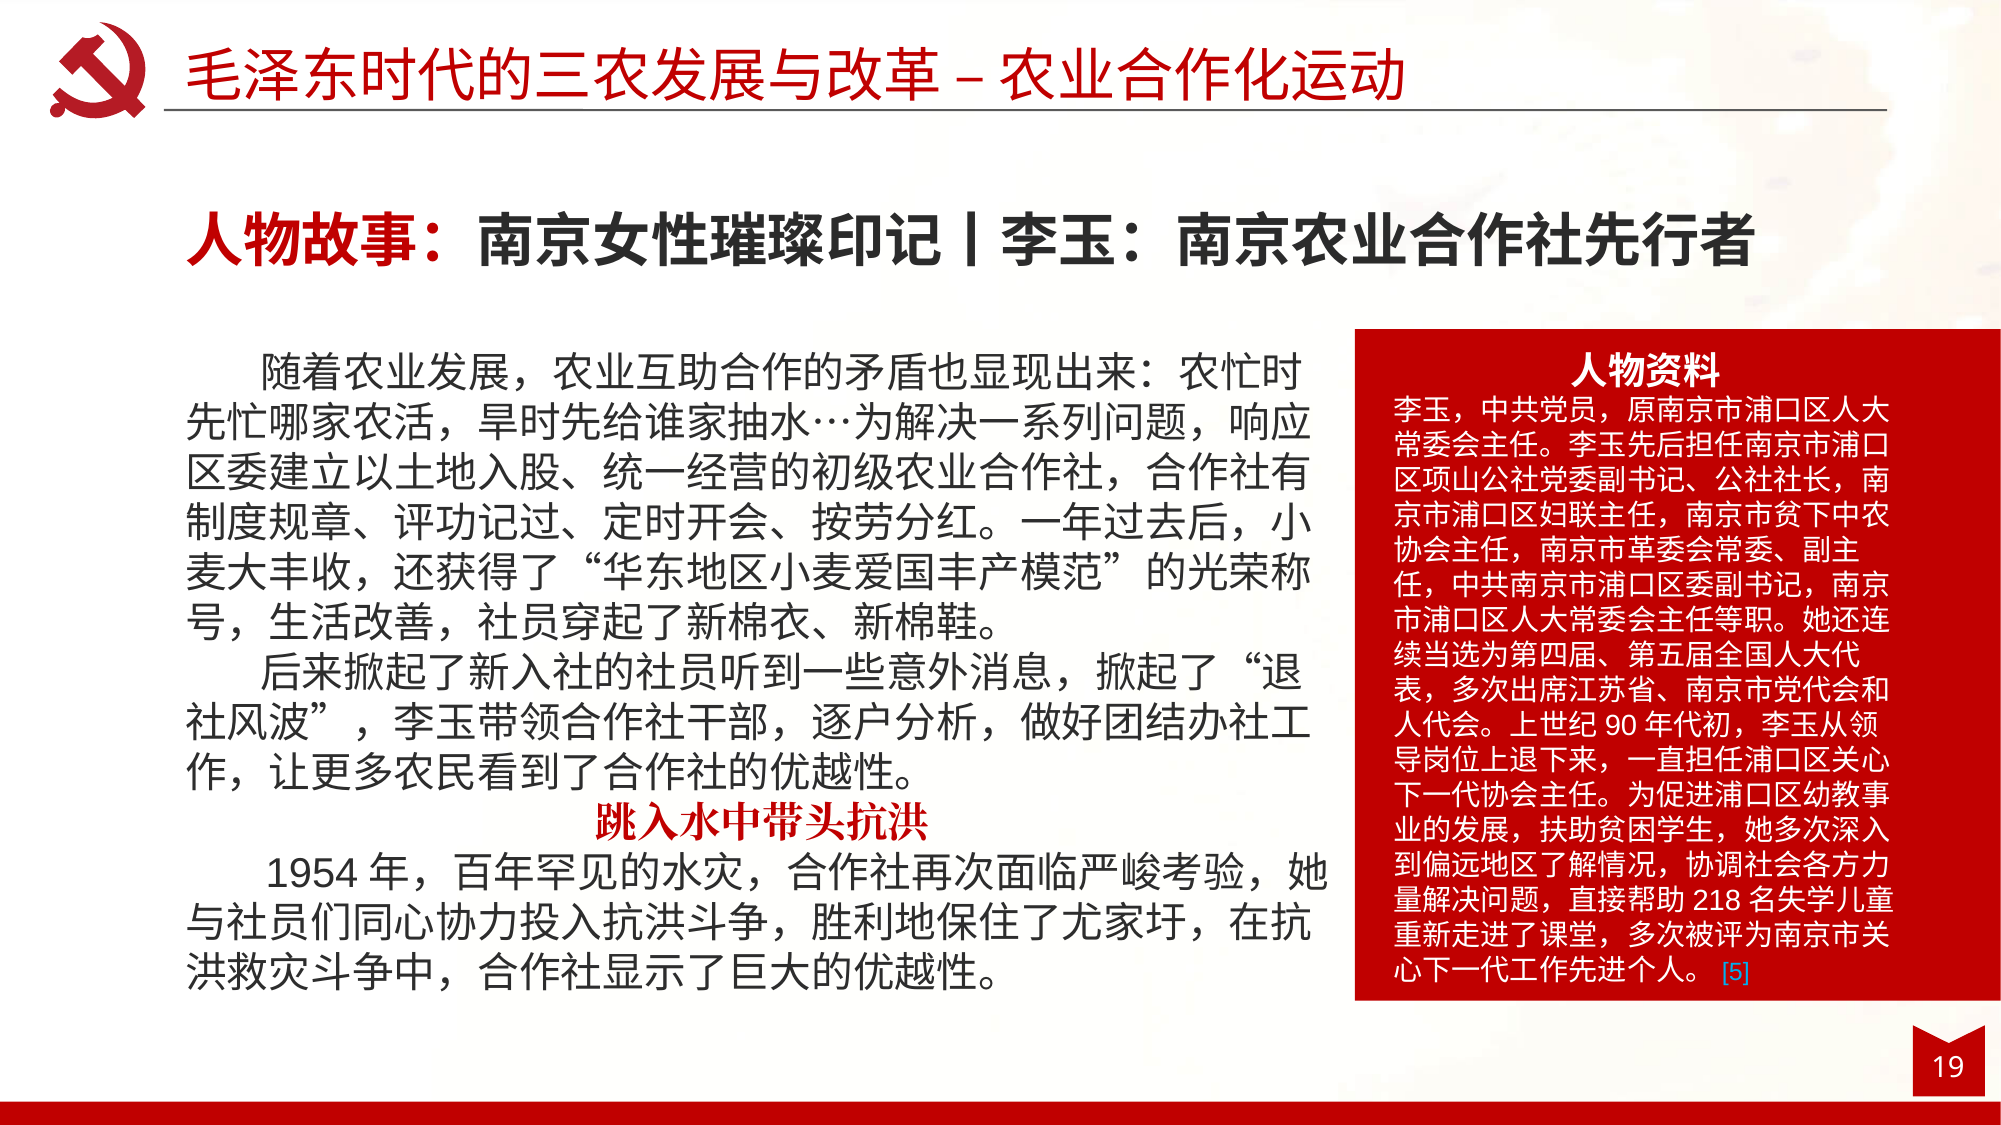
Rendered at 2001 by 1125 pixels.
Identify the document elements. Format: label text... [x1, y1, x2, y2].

text_box 随着农业发展，农业互助合作的矛盾也显现出来：农忙时先忙哪家农活，旱时先给谁家抽水…为解决一系列问题，响应区委建立以土地入股、统一经营的初级农业合作社，合作社有制度规章、评功记过、定时开会、按劳分红。一年过去后，小麦大丰收，还获得了“华东地区小麦爱国丰产模范”的光荣称号，生活改善，社员穿起了新棉衣、新棉鞋。 后来掀起了新入社的社员听到一些意外消息，掀起了“退社风波”，李玉带领合作社干部，逐户分析，做好团结办社工作，让更多农民看到了合作社的优越性。 跳入水中带头抗洪 1954年，百年罕见的水灾，合作社再次面临严峻考验，她与社员们同心协力投入抗洪斗争，胜利地保住了尤家圩，在抗洪救灾斗争中，合作社显示了巨大的优越性。 [170, 351, 1355, 1004]
text_box 人物故事：南京女性璀璨印记丨李玉：南京农业合作社先行者 [170, 195, 1851, 351]
text_box 人物资料 李玉，中共党员，原南京市浦口区人大常委会主任。李玉先后担任南京市浦口区项山公社党委副书记、公社社长，南京市浦口区妇联主任，南京市贫下中农协会主任，南京市革委会常委、副主任，中共南京市浦口区委副书记，南京市浦口区人大常委会主任等职。她还连续当选为第四届、第五届全国人大代表，多次出席江苏省、南京市党代会和人代会。上世纪90年代初，李玉从领导岗位上退下来，一直担任浦口区关心下一代协会主任。为促进浦口区幼教事业的发展，扶助贫困学生，她多次深入到偏远地区了解情况，协调社会各方力量解决问题，直接帮助218名失学儿童重新走进了课堂，多次被评为南京市关心下一代工作先进个人。[5] [1378, 339, 1914, 994]
text_box [49, 22, 146, 119]
text_box [1355, 329, 2001, 1001]
text_box 毛泽东时代的三农发展与改革 – 农业合作化运动 [169, 29, 1573, 116]
picture [0, 0, 2001, 1101]
